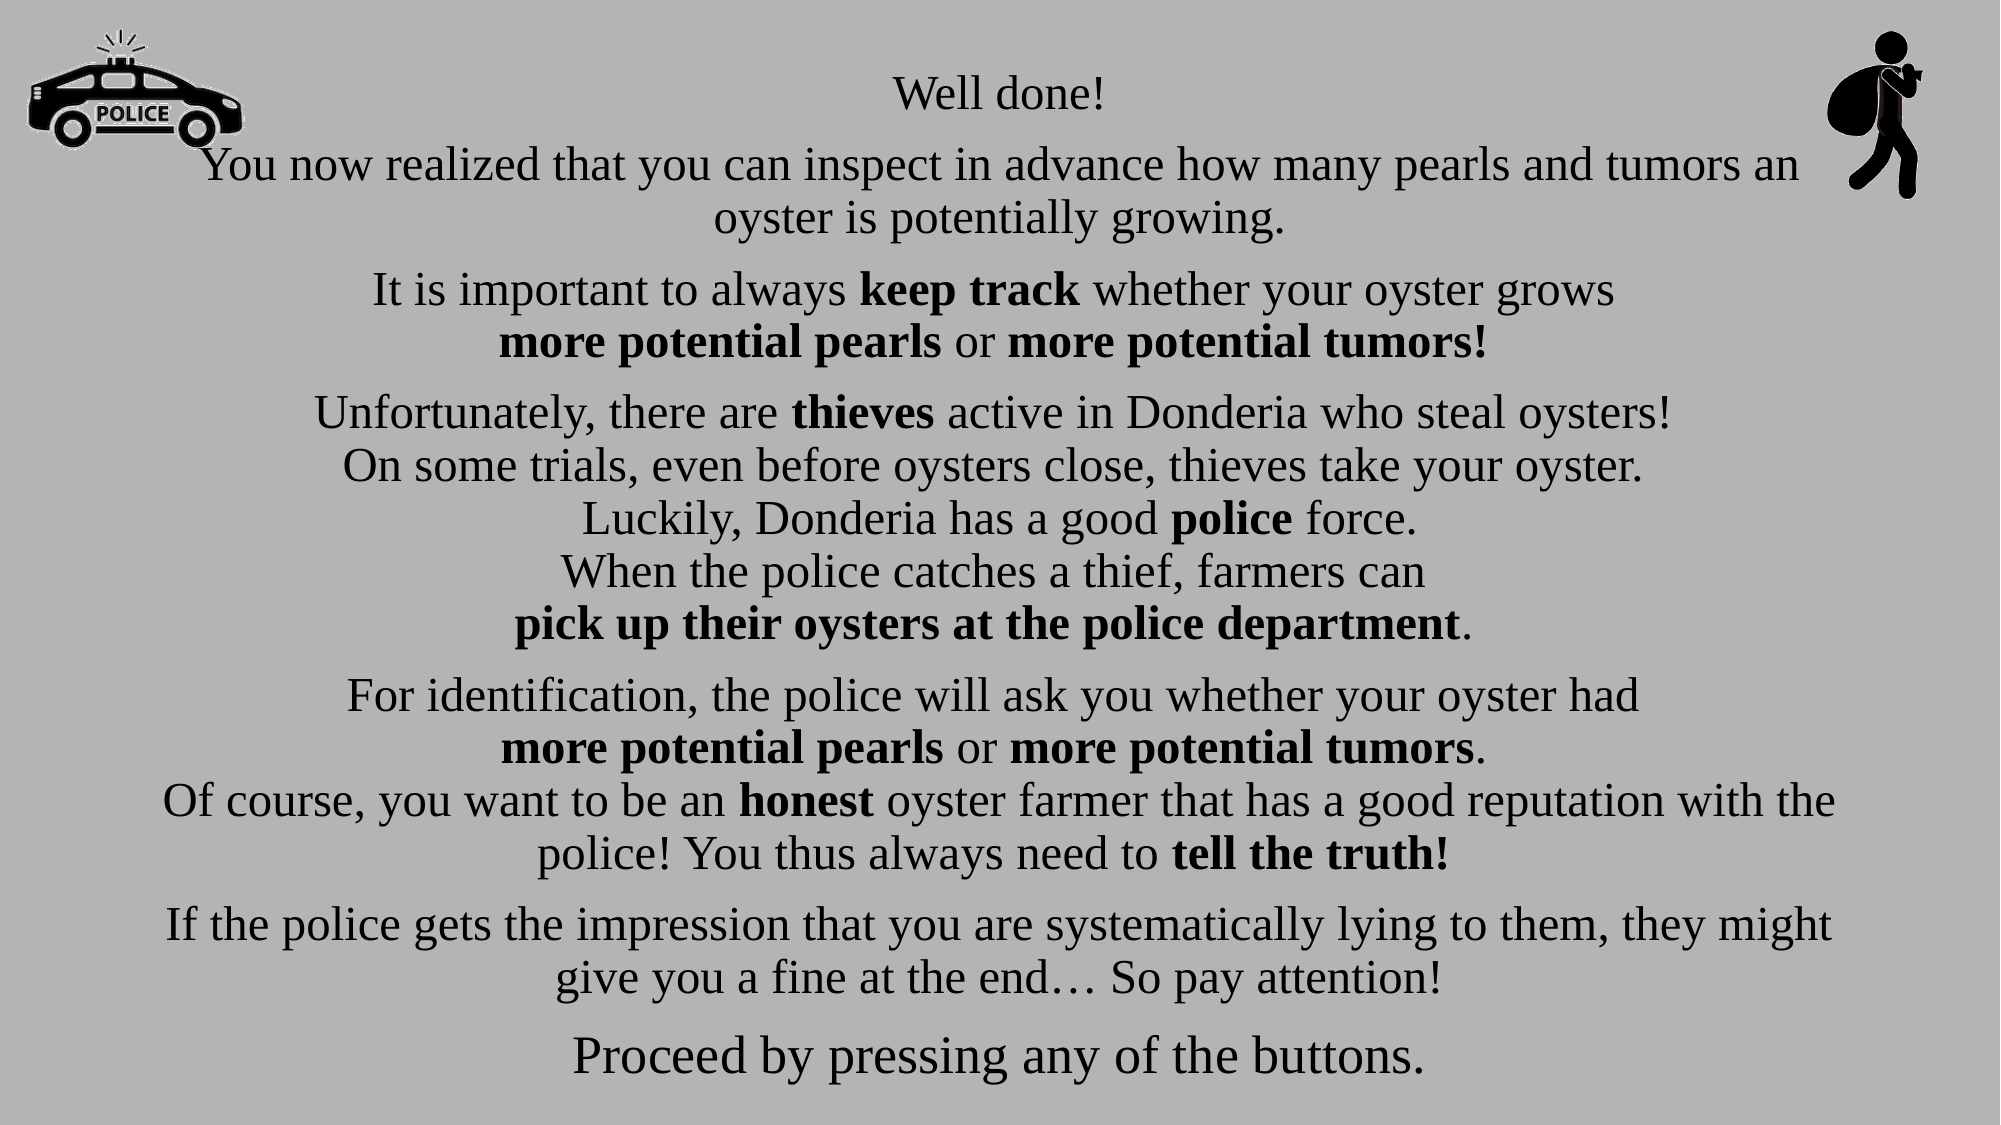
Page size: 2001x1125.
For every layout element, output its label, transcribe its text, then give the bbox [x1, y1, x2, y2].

picture [0, 20, 272, 165]
text_box Proceed by pressing any of the buttons. [557, 1011, 1443, 1092]
picture [1782, 20, 1971, 209]
list Well done! You now realized that you can inspect in advance how many pearls and tumors an oyster is potentially growing. It is important to always keep track whether your oyster grows more potential pearls or more potential tumors! Unfortunately, there are thieves active in Donderia who steal oysters! On some trials, even before oysters close, thieves take your oyster. Luckily, Donderia has a good police force. When the police catches a thief, farmers can pick up their oysters at the police department. For identification, the police will ask you whether your oyster had more potential pearls or more potential tumors. Of course, you want to be an honest oyster farmer that has a good reputation with the police! You thus always need to tell the truth! If the police gets the impression that you are systematically lying to them, they might give you a fine at the end… So pay attention! [137, 59, 1863, 1014]
